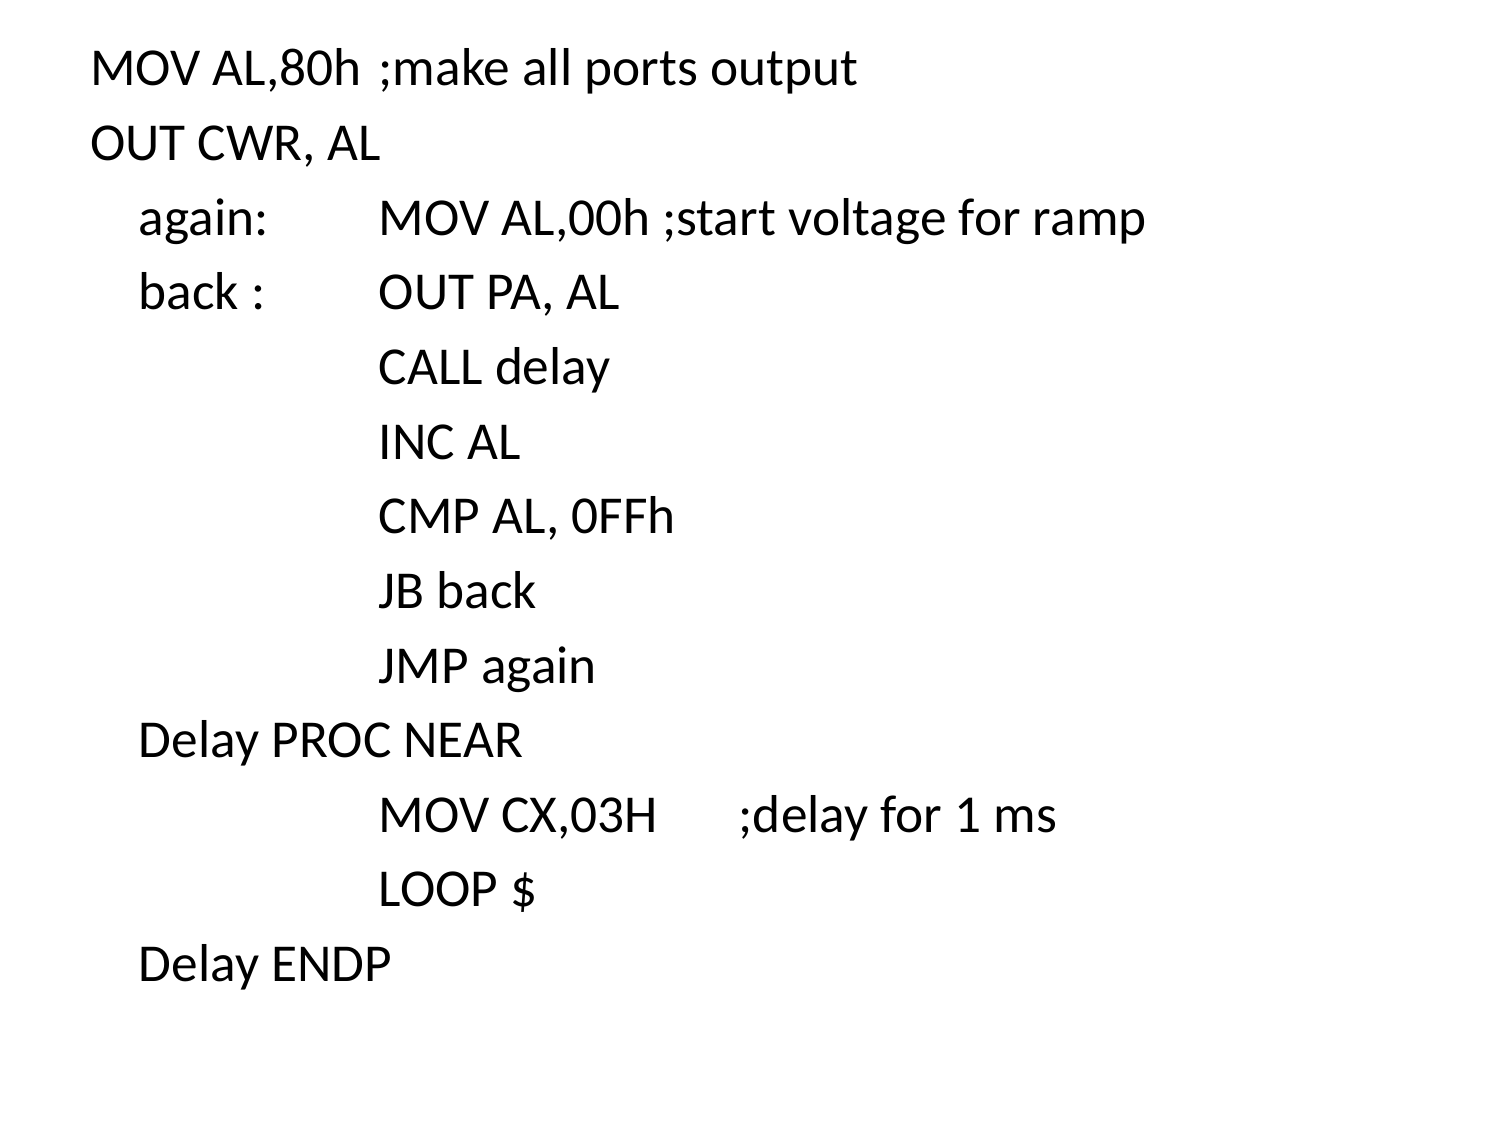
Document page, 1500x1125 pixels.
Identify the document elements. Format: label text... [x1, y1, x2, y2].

list MOV AL,80h ;make all ports output OUT CWR, AL again: MOV AL,00h ;start voltage for ramp back : OUT PA, AL CALL delay INC AL CMP AL, 0FFh JB back JMP again Delay PROC NEAR MOV CX,03H ;delay for 1 ms LOOP $ Delay ENDP [75, 24, 1425, 1005]
